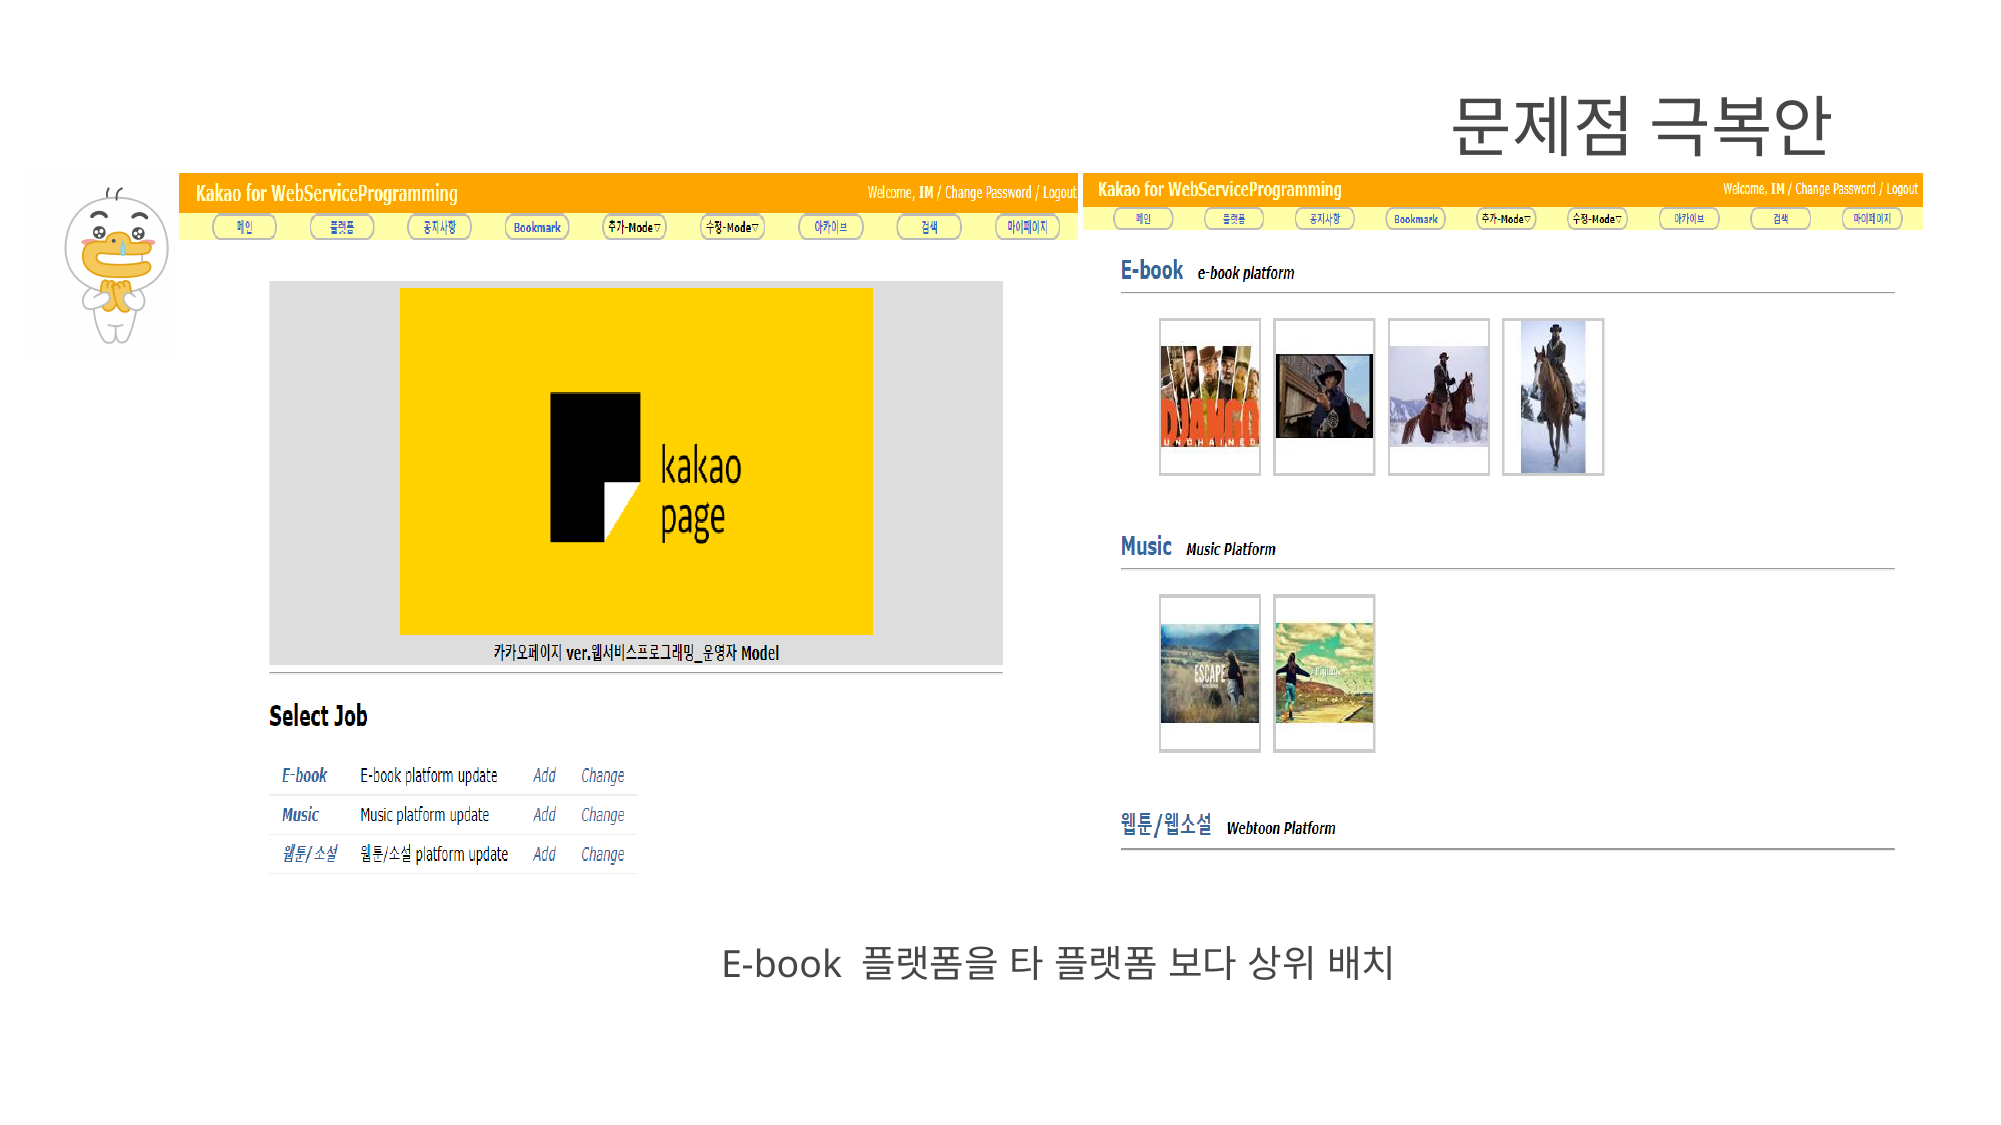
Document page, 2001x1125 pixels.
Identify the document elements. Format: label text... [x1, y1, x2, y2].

picture [23, 172, 1078, 883]
text_box E-book 플랫폼을 타 플랫폼 보다 상위 배치 [674, 882, 1443, 993]
text_box 문제점 극복안 [1356, 76, 1850, 172]
picture [1083, 173, 1923, 902]
